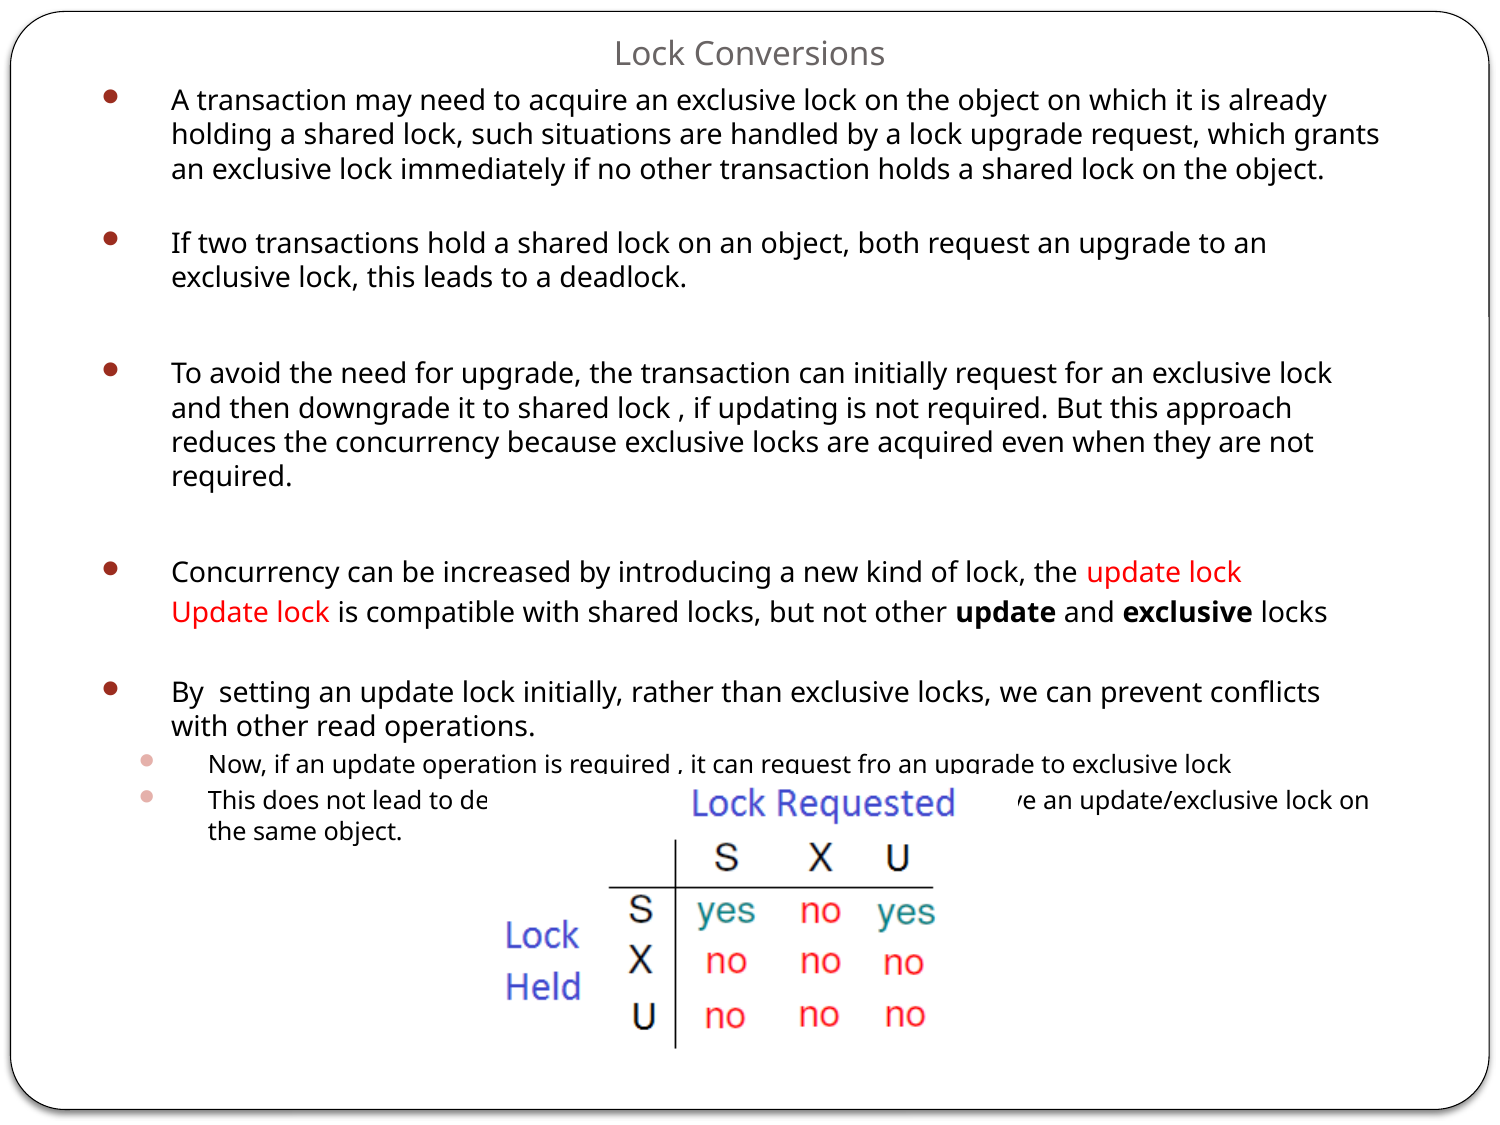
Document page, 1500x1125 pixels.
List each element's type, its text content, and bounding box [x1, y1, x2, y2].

picture [487, 774, 1018, 1063]
list A transaction may need to acquire an exclusive lock on the object on which it is already holding a shared lock, such situations are handled by a lock upgrade request, which grants an exclusive lock immediately if no other transaction holds a shared lock on the object. If two transactions hold a shared lock on an object, both request an upgrade to an exclusive lock, this leads to a deadlock. To avoid the need for upgrade, the transaction can initially request for an exclusive lock and then downgrade it to shared lock , if updating is not required. But this approach reduces the concurrency because exclusive locks are acquired even when they are not required. Concurrency can be increased by introducing a new kind of lock, the update lock Update lock is compatible with shared locks, but not other update and exclusive locks By setting an update lock initially, rather than exclusive locks, we can prevent conflicts with other read operations. Now, if an update operation is required , it can request fro an upgrade to exclusive lock This does not lead to deadlock, because no other transaction can have an update/exclusive lock on the same object. [50, 75, 1400, 1038]
title Lock Conversions [75, 24, 1425, 88]
